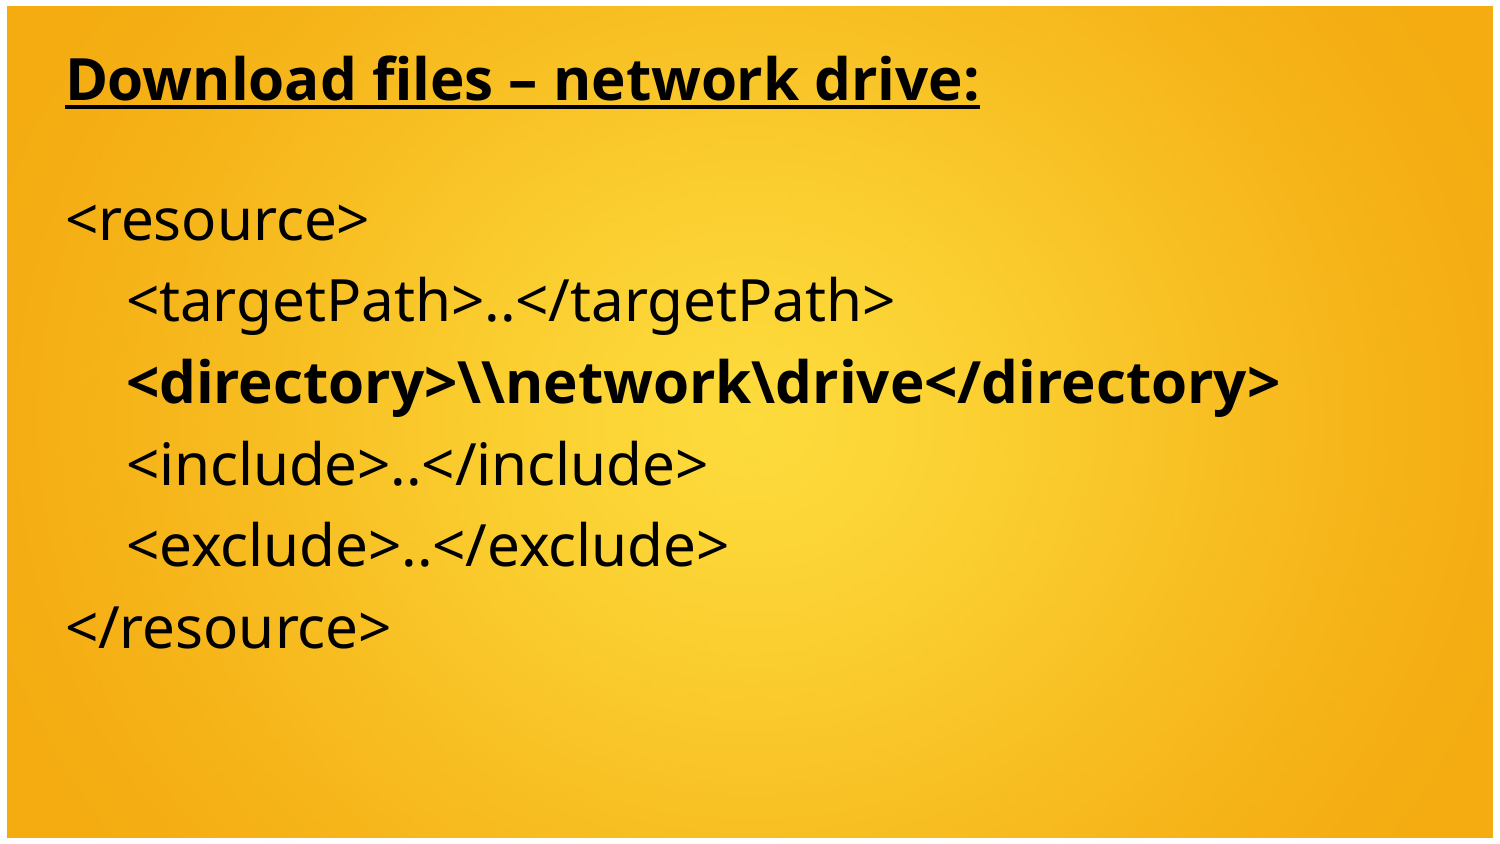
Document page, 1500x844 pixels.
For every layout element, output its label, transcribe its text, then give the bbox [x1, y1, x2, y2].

picture [0, 0, 1500, 844]
list Download files – network drive: <resource> <targetPath>..</targetPath> <directory>\\network\drive</directory> <include>..</include> <exclude>..</exclude> </resource> [49, 34, 1401, 798]
